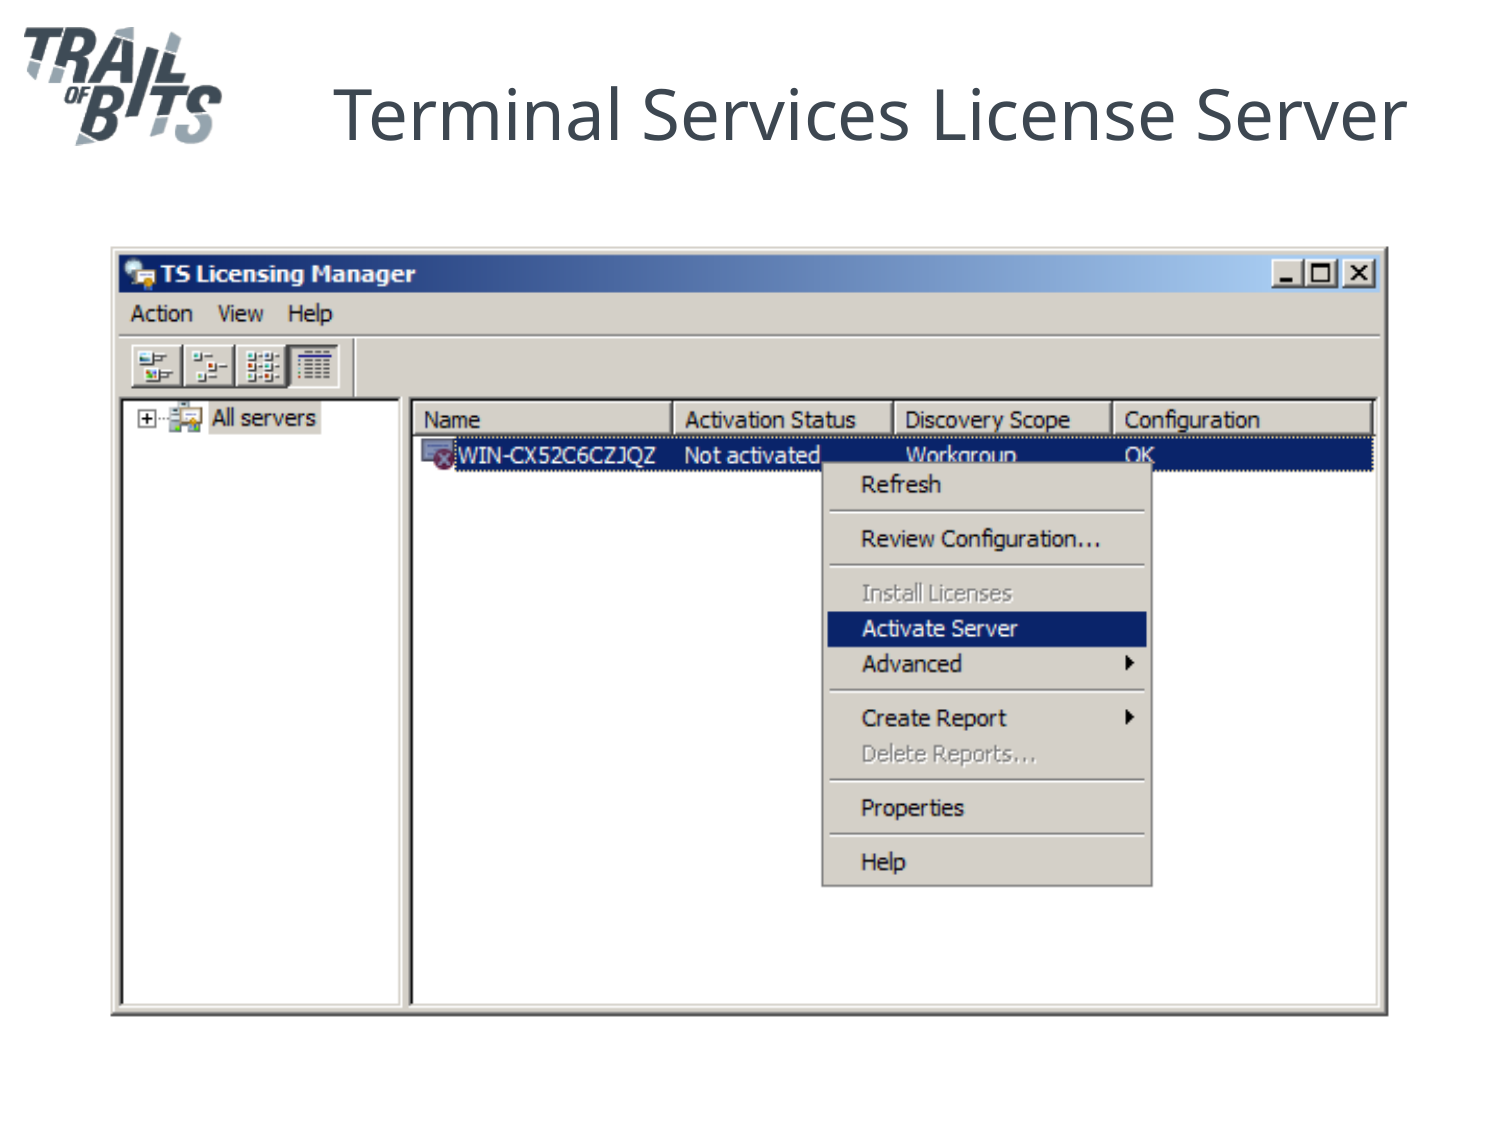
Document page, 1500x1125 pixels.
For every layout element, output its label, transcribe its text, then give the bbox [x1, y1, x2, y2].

title Terminal Services License Server [249, 62, 1425, 163]
picture [106, 245, 1393, 1024]
picture [24, 27, 224, 146]
